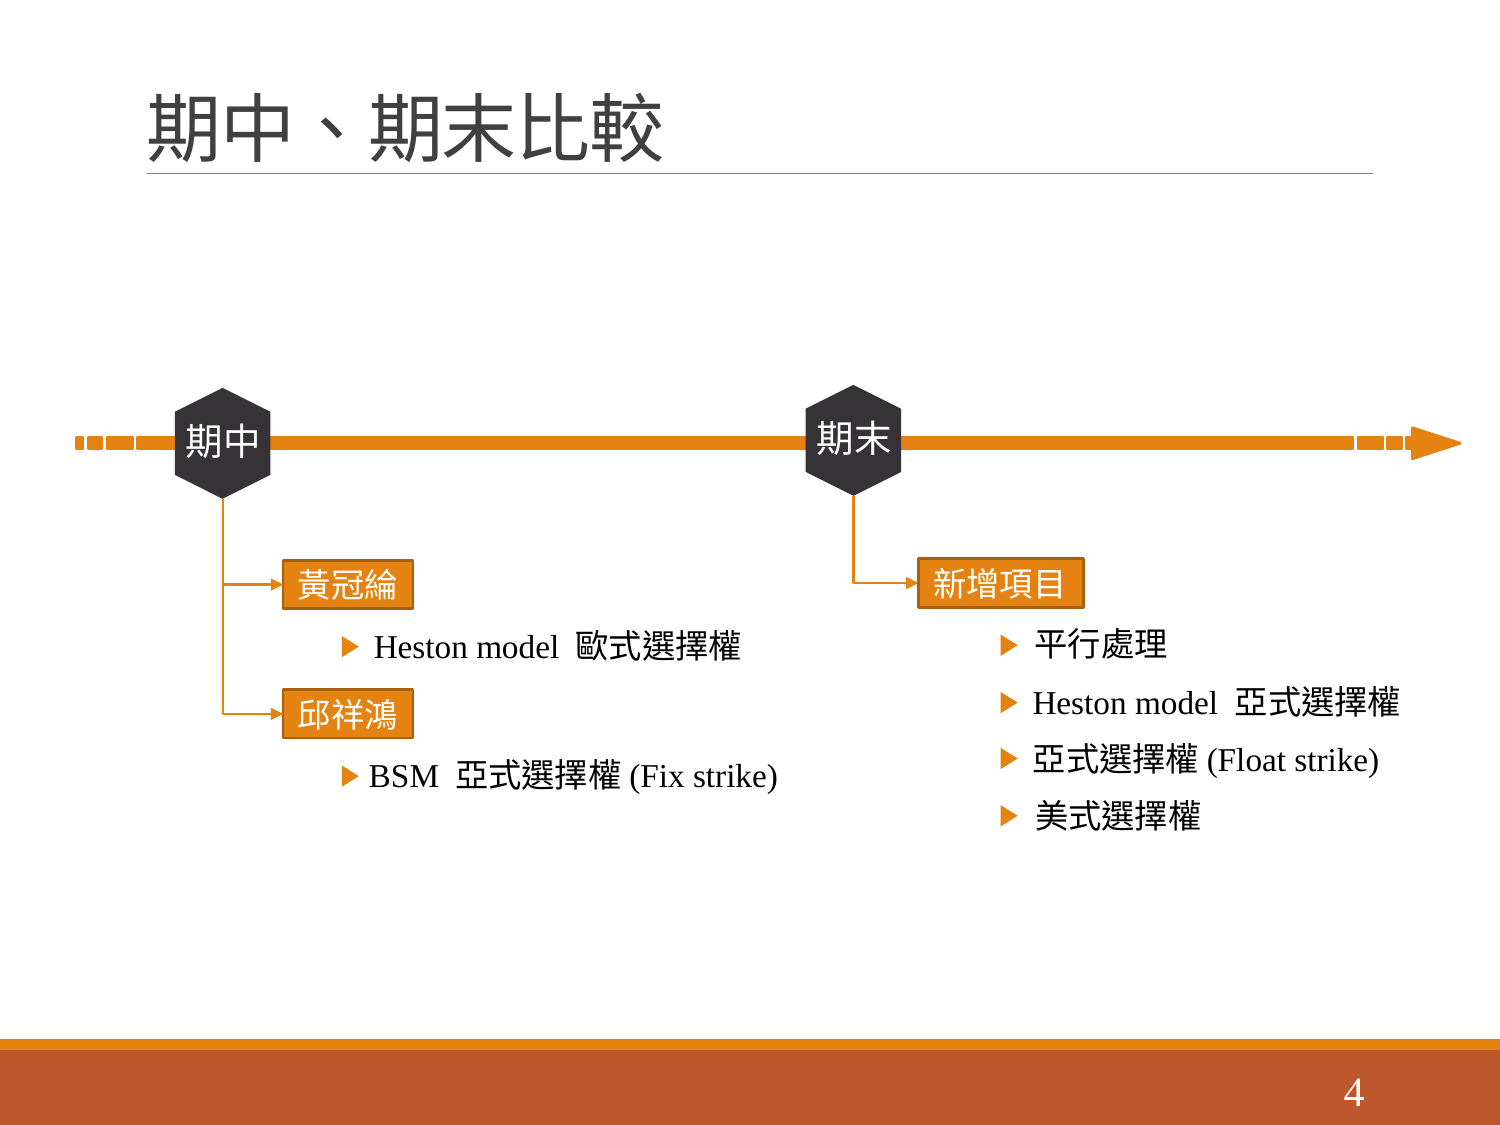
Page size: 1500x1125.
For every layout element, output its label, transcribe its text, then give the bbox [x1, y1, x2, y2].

title 期中、期末比較 [131, 63, 1369, 180]
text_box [209, 510, 297, 572]
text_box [841, 506, 931, 573]
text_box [282, 559, 757, 674]
slide_number 4 [1218, 1059, 1380, 1120]
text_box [282, 689, 788, 804]
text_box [917, 558, 1415, 845]
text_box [144, 575, 361, 638]
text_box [75, 384, 1461, 500]
